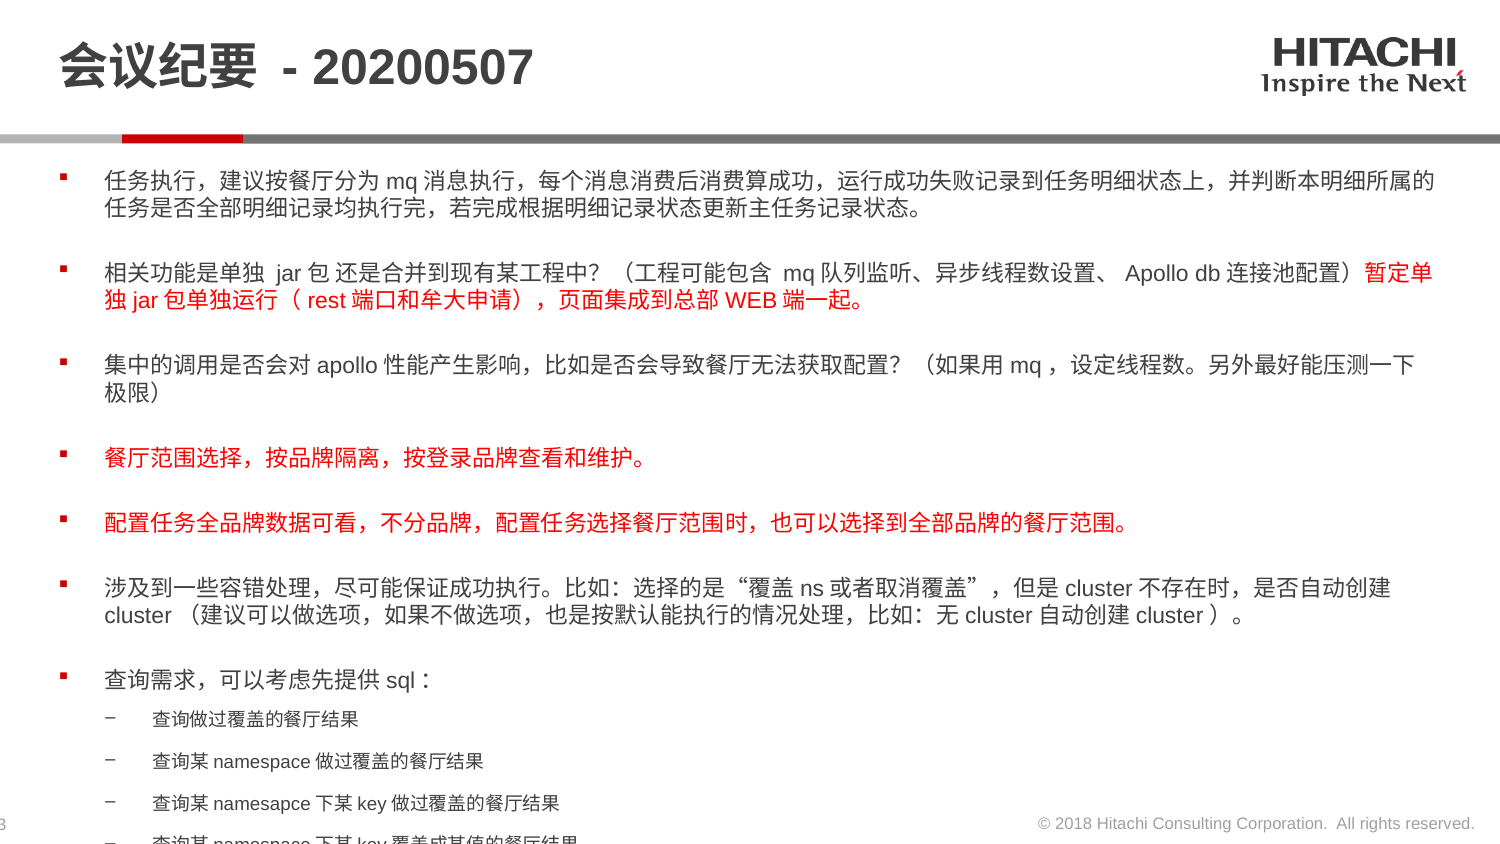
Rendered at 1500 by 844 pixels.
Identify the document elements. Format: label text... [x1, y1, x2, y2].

list 任务执行，建议按餐厅分为mq消息执行，每个消息消费后消费算成功，运行成功失败记录到任务明细状态上，并判断本明细所属的任务是否全部明细记录均执行完，若完成根据明细记录状态更新主任务记录状态。 相关功能是单独 jar包 还是合并到现有某工程中？（工程可能包含 mq队列监听、异步线程数设置、Apollo db连接池配置）暂定单独jar包单独运行（rest端口和牟大申请），页面集成到总部WEB端一起。 集中的调用是否会对apollo性能产生影响，比如是否会导致餐厅无法获取配置？（如果用mq，设定线程数。另外最好能压测一下极限） 餐厅范围选择，按品牌隔离，按登录品牌查看和维护。 配置任务全品牌数据可看，不分品牌，配置任务选择餐厅范围时，也可以选择到全部品牌的餐厅范围。 涉及到一些容错处理，尽可能保证成功执行。比如：选择的是“覆盖ns或者取消覆盖”，但是cluster不存在时，是否自动创建cluster（建议可以做选项，如果不做选项，也是按默认能执行的情况处理，比如：无cluster自动创建cluster）。 查询需求，可以考虑先提供sql： 查询做过覆盖的餐厅结果 查询某namespace做过覆盖的餐厅结果 查询某namesapce下某key做过覆盖的餐厅结果 查询某namespace下某key覆盖成某值的餐厅结果 [43, 158, 1452, 844]
title 会议纪要 - 20200507 [43, 8, 1200, 129]
picture [1261, 37, 1466, 96]
